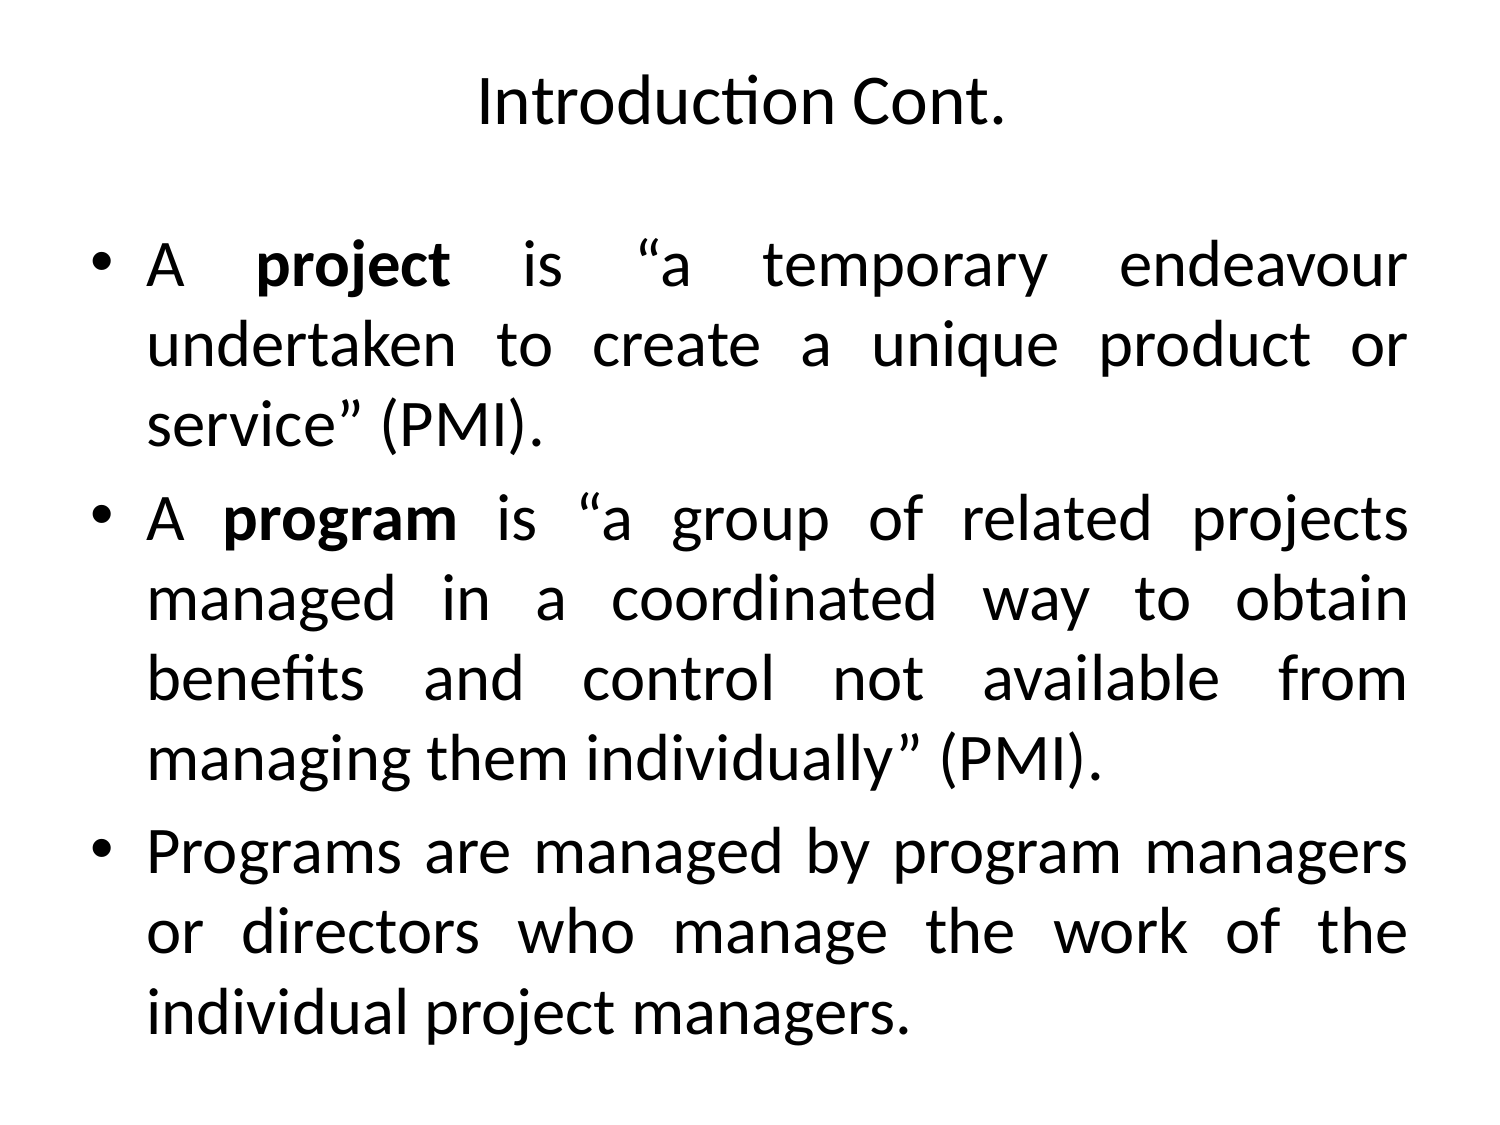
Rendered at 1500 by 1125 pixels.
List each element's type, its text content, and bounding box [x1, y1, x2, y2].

list A project is “a temporary endeavour undertaken to create a unique product or service” (PMI). A program is “a group of related projects managed in a coordinated way to obtain benefits and control not available from managing them individually” (PMI). Programs are managed by program managers or directors who manage the work of the individual project managers. [75, 212, 1425, 1100]
title Introduction Cont. [75, 45, 1425, 212]
